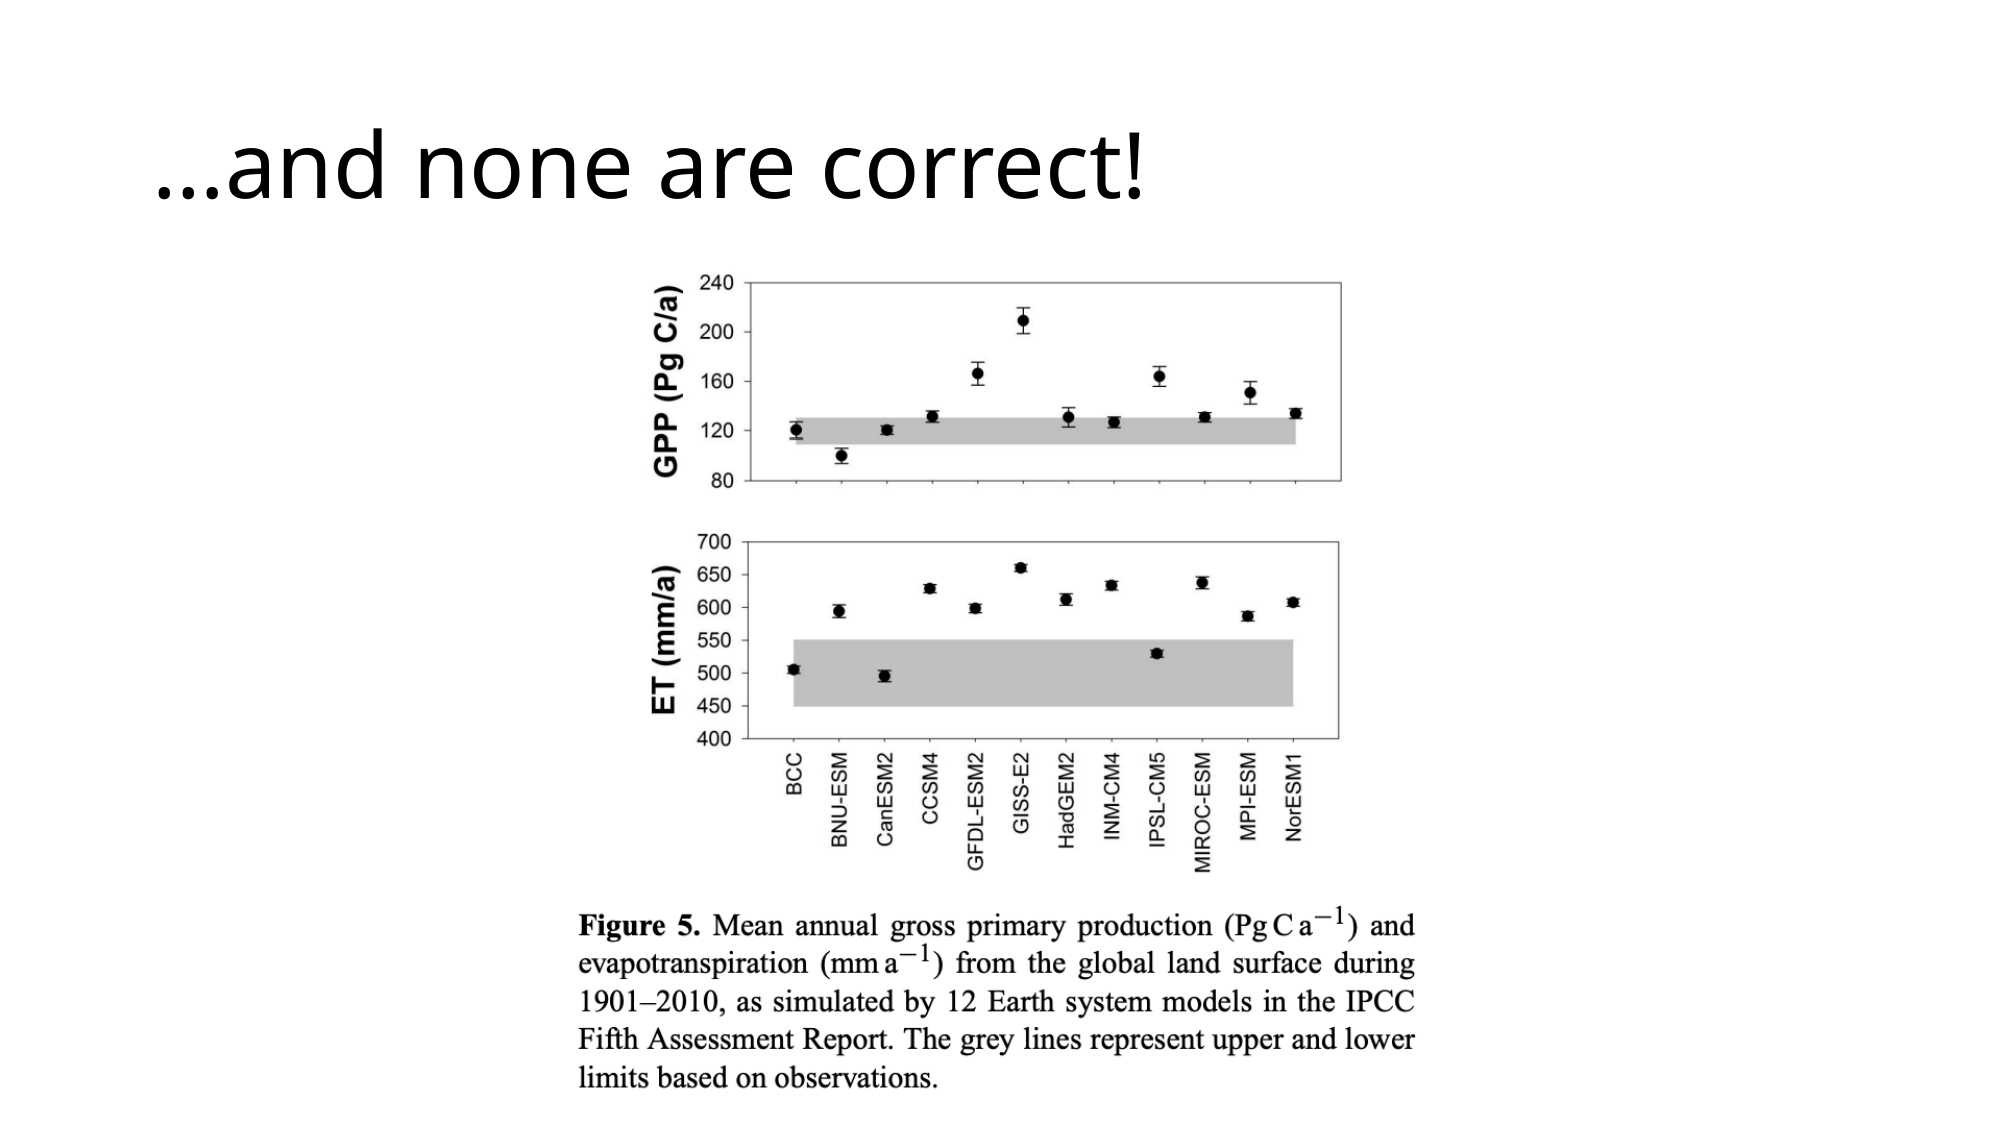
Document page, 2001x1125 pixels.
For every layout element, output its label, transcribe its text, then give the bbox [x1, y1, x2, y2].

picture [559, 239, 1441, 1125]
title …and none are correct! [137, 59, 1863, 278]
